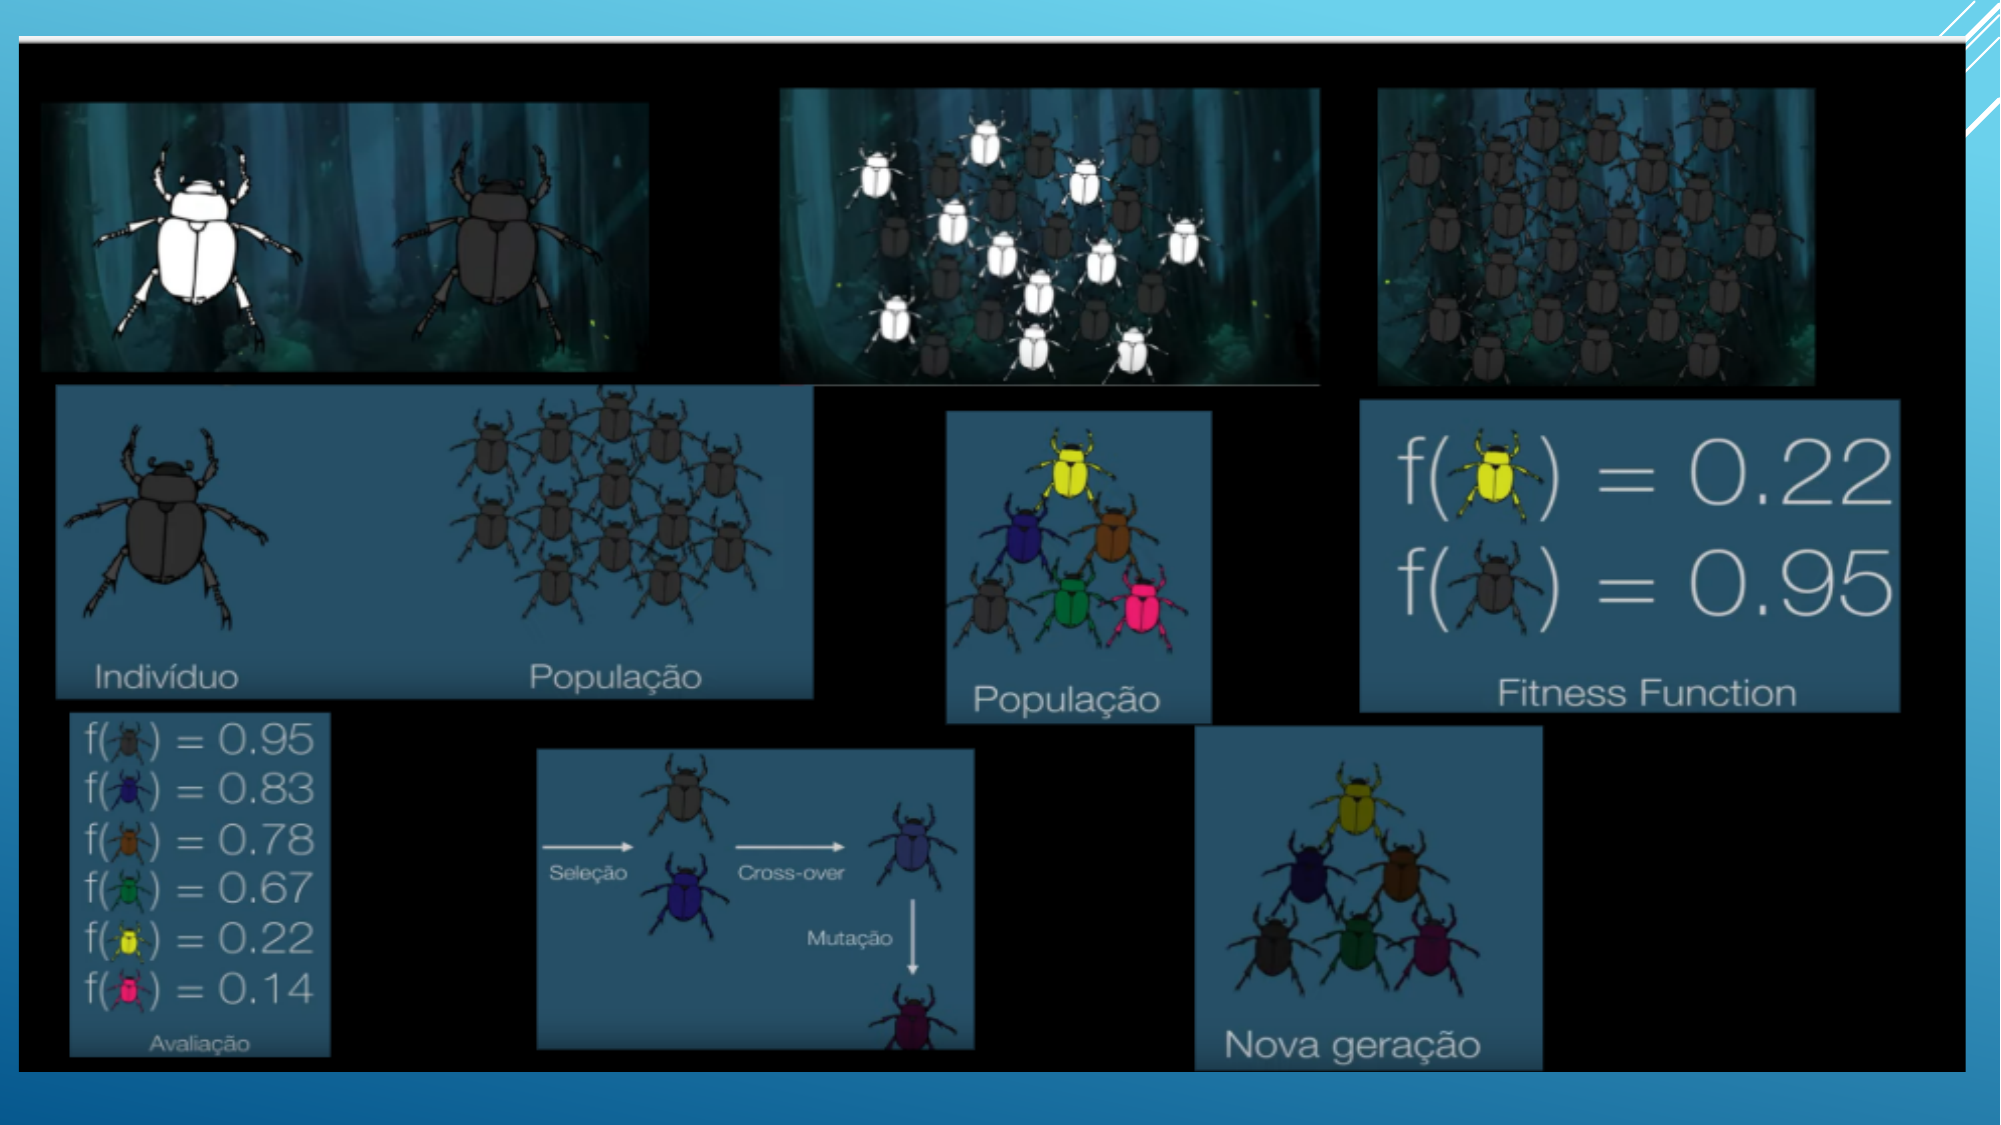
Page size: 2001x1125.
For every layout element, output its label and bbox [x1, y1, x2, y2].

picture [18, 36, 1966, 1072]
